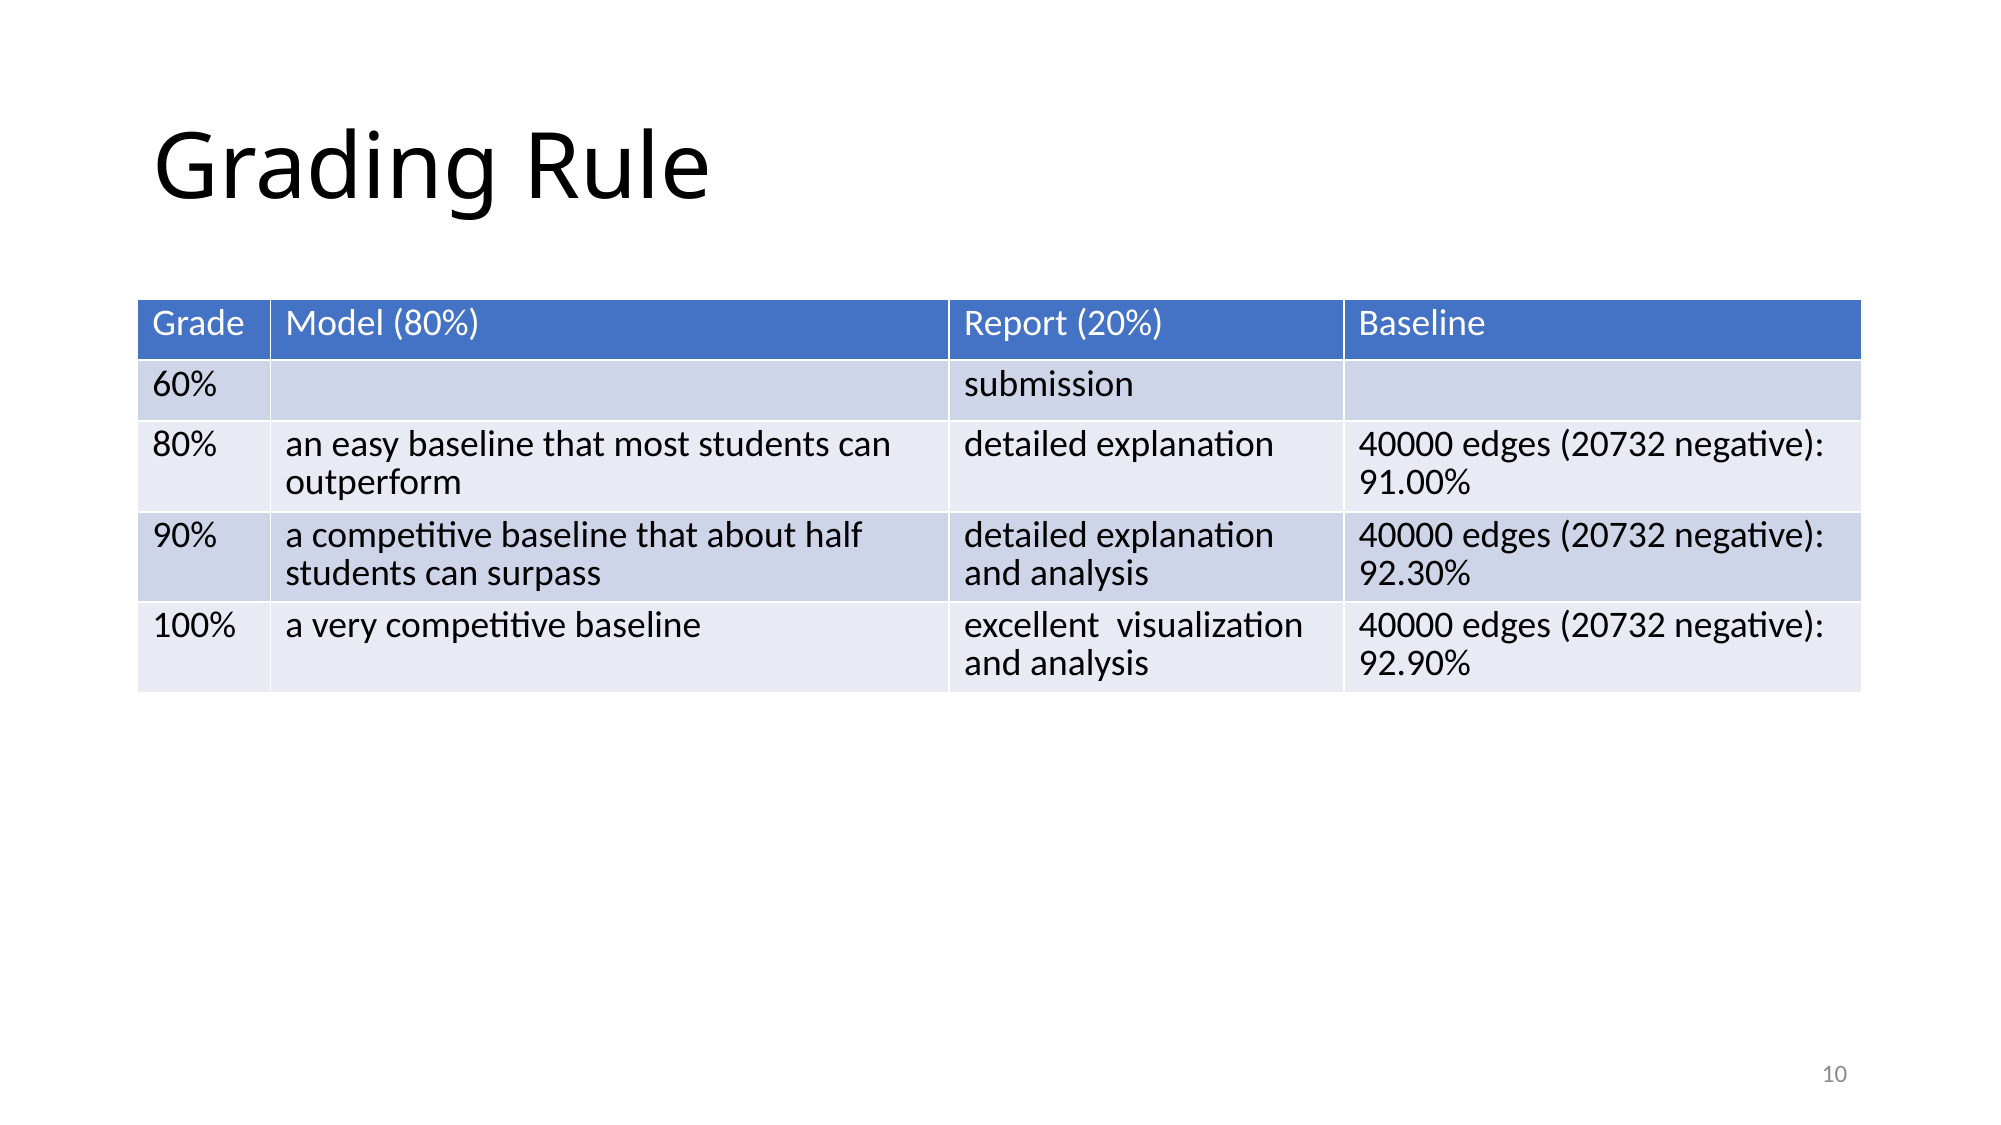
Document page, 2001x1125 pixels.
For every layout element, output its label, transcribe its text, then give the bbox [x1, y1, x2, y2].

table_cell 40000 edges (20732 negative): 91.00% [1345, 422, 1861, 511]
table_cell submission [950, 361, 1343, 420]
slide_number 10 [1412, 1042, 1863, 1103]
table_header Model (80%) [271, 300, 948, 359]
table_cell a competitive baseline that about half students can surpass [271, 513, 948, 601]
table_header Baseline [1345, 300, 1861, 359]
table_cell 100% [138, 603, 270, 692]
table_cell excellent visualization and analysis [950, 603, 1343, 692]
table_cell 40000 edges (20732 negative): 92.30% [1345, 513, 1861, 601]
table_cell 90% [138, 513, 270, 601]
table_cell 60% [138, 361, 270, 420]
table_cell [1345, 361, 1861, 420]
table_cell detailed explanation and analysis [950, 513, 1343, 601]
table_header Report (20%) [950, 300, 1343, 359]
table_cell an easy baseline that most students can outperform [271, 422, 948, 511]
table_cell detailed explanation [950, 422, 1343, 511]
table_cell [271, 361, 948, 420]
table_cell 80% [138, 422, 270, 511]
table_cell a very competitive baseline [271, 603, 948, 692]
table_cell 40000 edges (20732 negative): 92.90% [1345, 603, 1861, 692]
table_header Grade [138, 300, 270, 359]
title Grading Rule [137, 59, 1863, 278]
